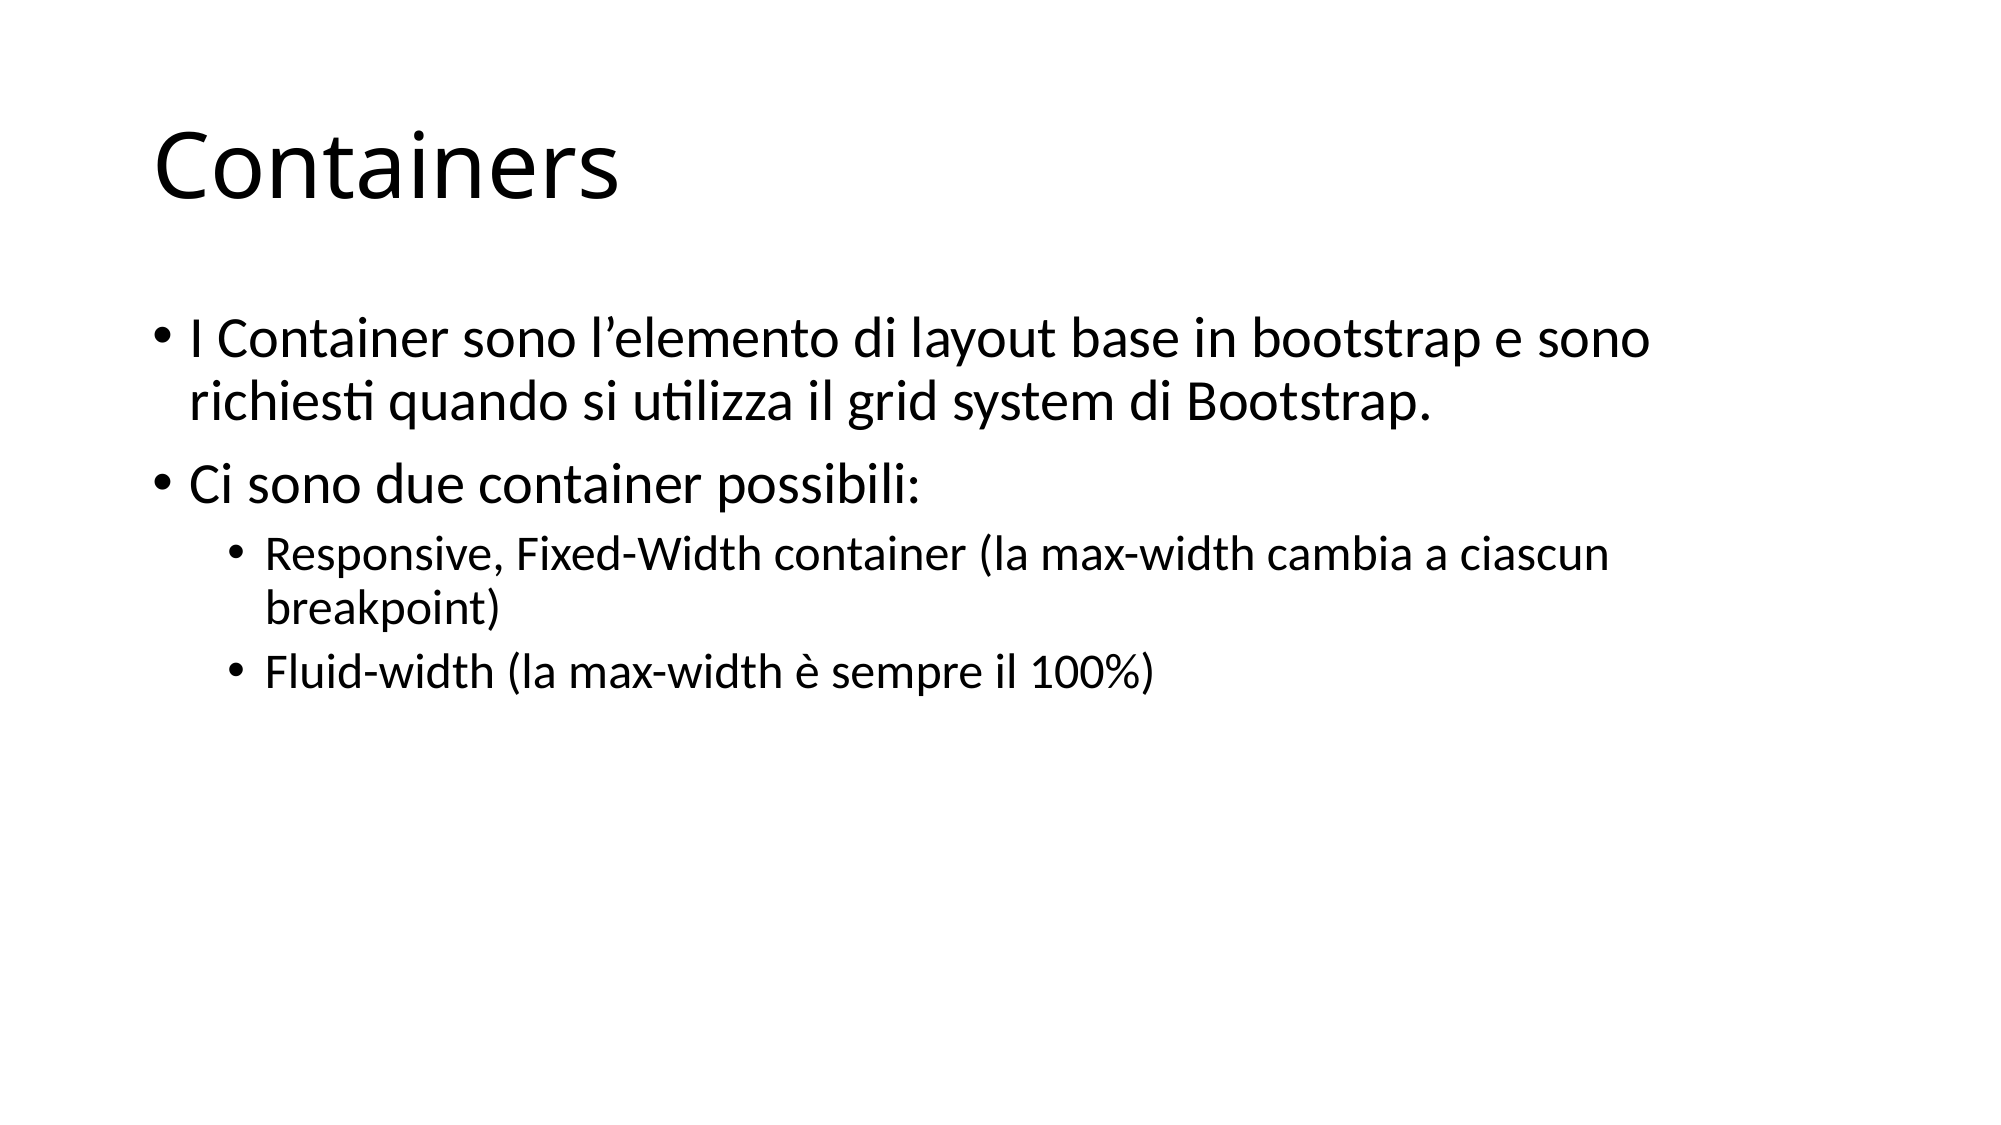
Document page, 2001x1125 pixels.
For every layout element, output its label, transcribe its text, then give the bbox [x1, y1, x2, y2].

title Containers [137, 59, 1863, 278]
list I Container sono l’elemento di layout base in bootstrap e sono richiesti quando si utilizza il grid system di Bootstrap. Ci sono due container possibili: Responsive, Fixed-Width container (la max-width cambia a ciascun breakpoint) Fluid-width (la max-width è sempre il 100%) [137, 299, 1863, 1014]
